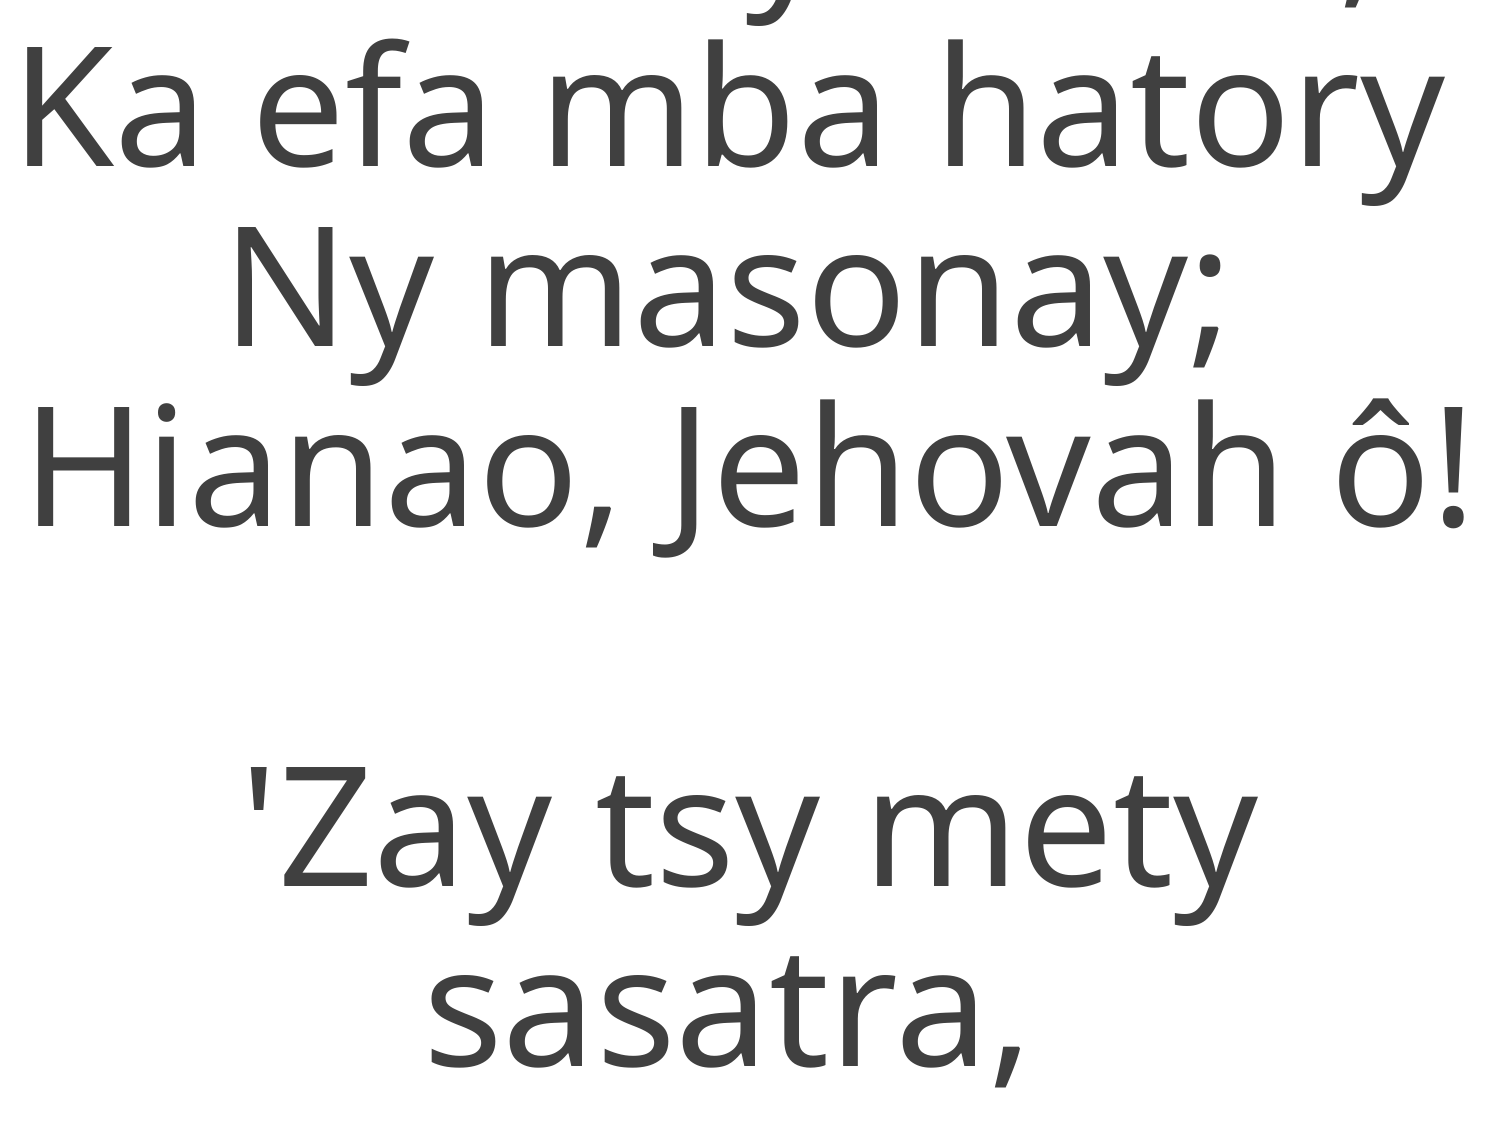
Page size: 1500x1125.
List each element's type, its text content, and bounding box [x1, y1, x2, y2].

title 1 Alina ny andro, Ka efa mba hatory Ny masonay; Hianao, Jehovah ô! 'Zay tsy mety sasatra, :,: No aronay.:,: [0, 453, 1500, 672]
